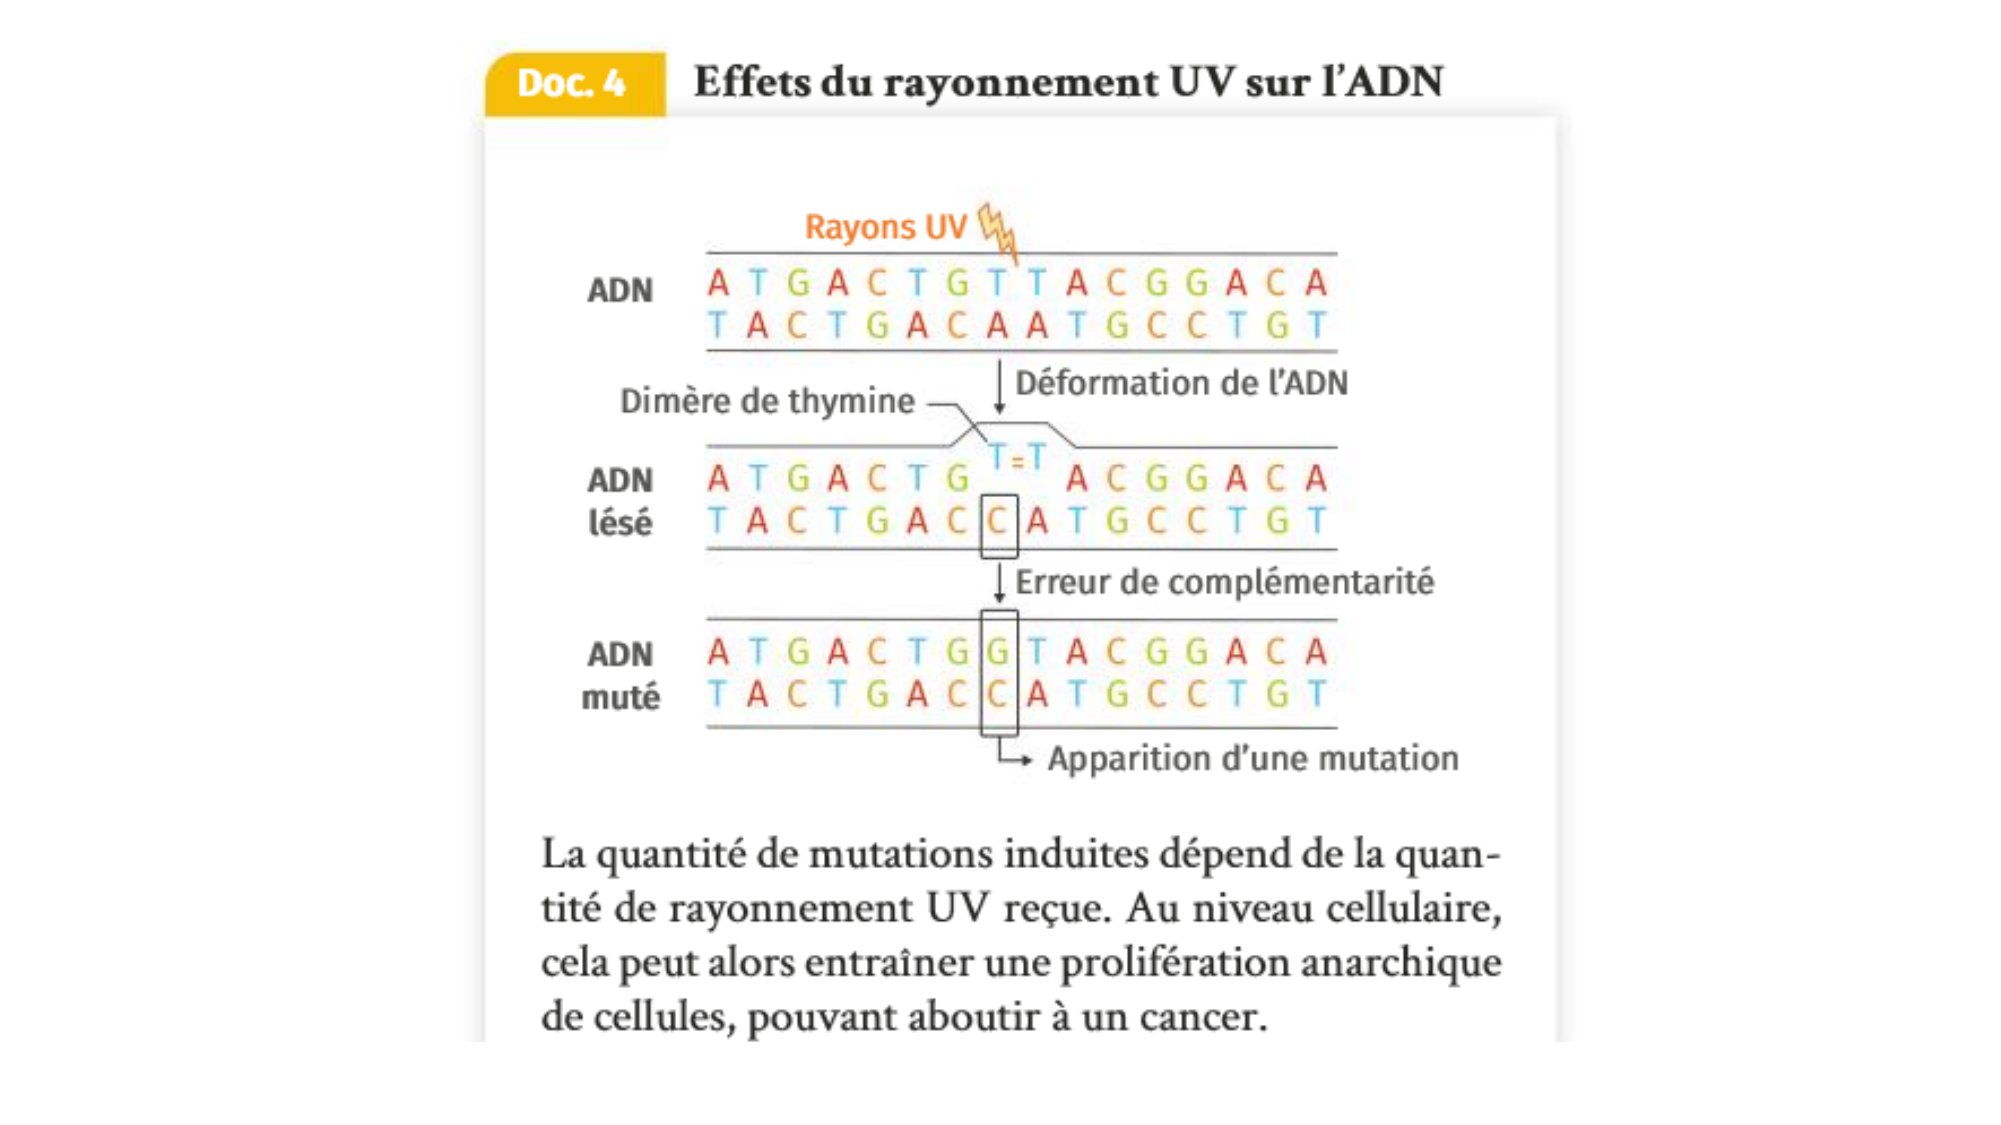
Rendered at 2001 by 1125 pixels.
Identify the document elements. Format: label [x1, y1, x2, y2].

picture [462, 26, 1653, 1042]
